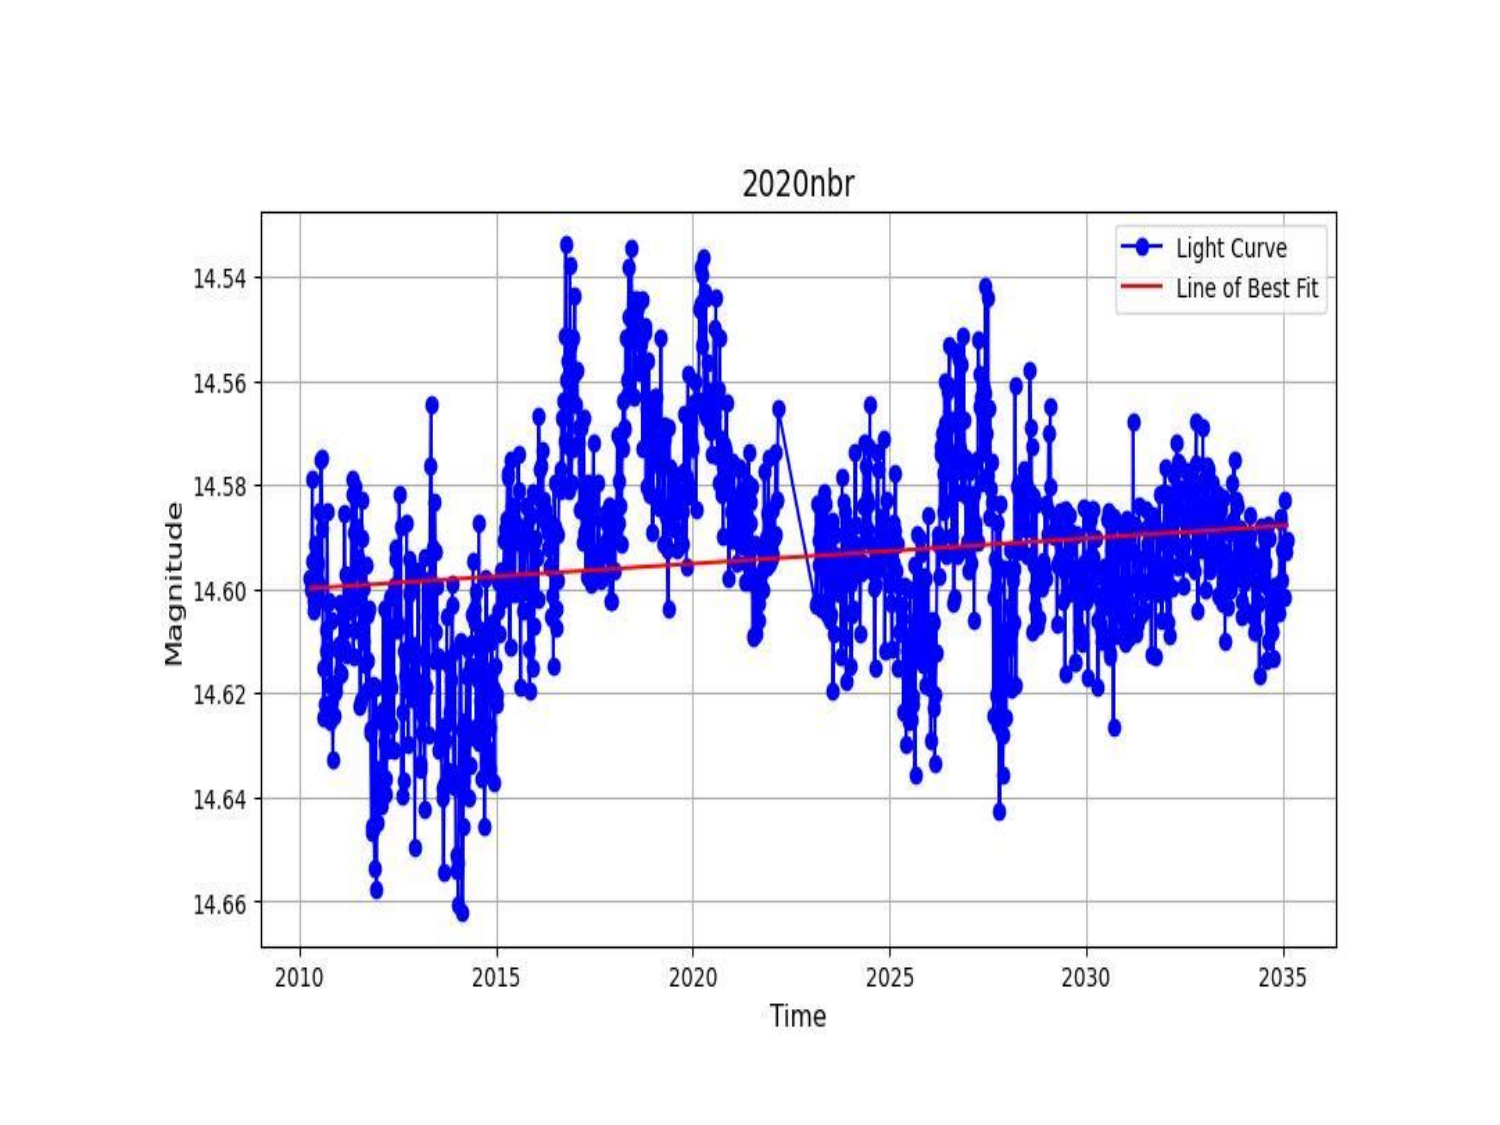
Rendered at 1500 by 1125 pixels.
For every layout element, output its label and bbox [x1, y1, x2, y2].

picture [149, 149, 1351, 1051]
